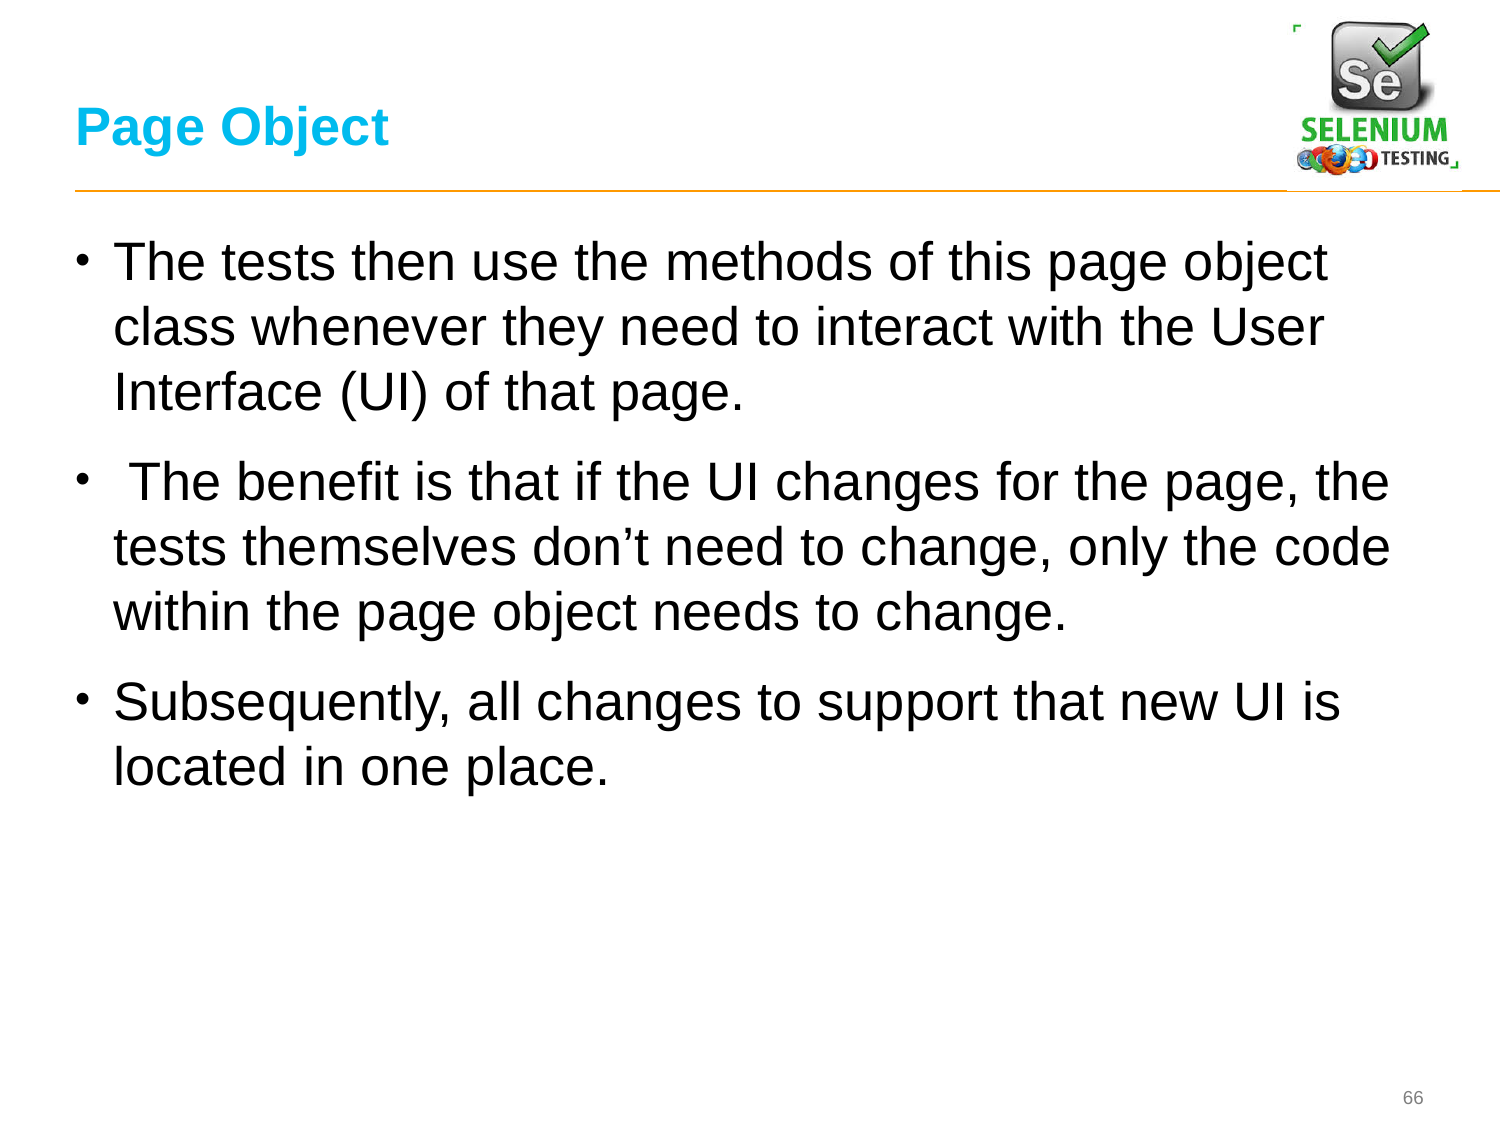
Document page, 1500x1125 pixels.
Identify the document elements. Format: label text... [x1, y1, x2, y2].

list The tests then use the methods of this page object class whenever they need to interact with the User Interface (UI) of that page. The benefit is that if the UI changes for the page, the tests themselves don’t need to change, only the code within the page object needs to change. Subsequently, all changes to support that new UI is located in one place. [75, 226, 1425, 1018]
title Page Object [75, 27, 1422, 157]
picture [1287, 16, 1462, 191]
